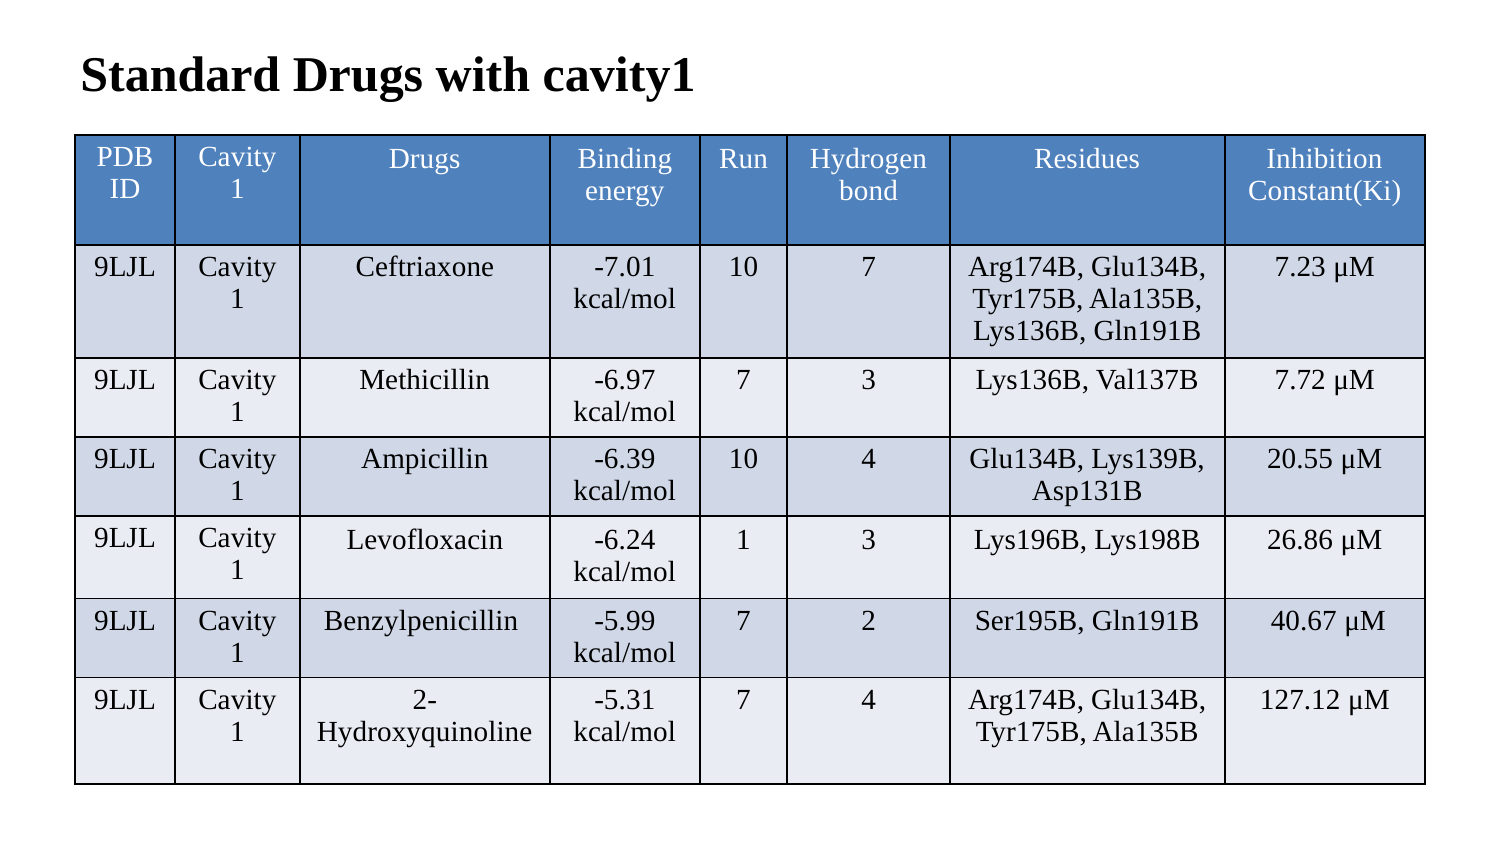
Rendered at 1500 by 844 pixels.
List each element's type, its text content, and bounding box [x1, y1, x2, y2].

table_cell 9LJL [76, 438, 174, 515]
table_cell 40.67 μM [1226, 599, 1424, 677]
table_cell 4 [788, 678, 949, 783]
table_header Cavity 1 [176, 136, 299, 244]
table_cell -5.99 kcal/mol [551, 599, 699, 677]
table_cell 9LJL [76, 517, 174, 598]
table_cell Lys196B, Lys198B [951, 517, 1224, 598]
table_cell 4 [788, 438, 949, 515]
table_cell 9LJL [76, 246, 174, 357]
table_cell Glu134B, Lys139B, Asp131B [951, 438, 1224, 515]
table_cell -7.01 kcal/mol [551, 246, 699, 357]
table_cell 20.55 μM [1226, 438, 1424, 515]
table_header Hydrogen bond [788, 136, 949, 244]
table_header Run [701, 136, 786, 244]
table_cell 127.12 μM [1226, 678, 1424, 783]
table_cell 7 [701, 599, 786, 677]
table_cell Cavity 1 [176, 517, 299, 598]
table_cell Ampicillin [301, 438, 549, 515]
table_cell Arg174B, Glu134B, Tyr175B, Ala135B [951, 678, 1224, 783]
text_box Standard Drugs with cavity1 [65, 34, 711, 110]
table_cell 2-Hydroxyquinoline [301, 678, 549, 783]
table_cell 7 [701, 359, 786, 436]
table_cell 2 [788, 599, 949, 677]
table_cell Ser195B, Gln191B [951, 599, 1224, 677]
table_cell 7.23 μM [1226, 246, 1424, 357]
table_header Drugs [301, 136, 549, 244]
table_cell 9LJL [76, 678, 174, 783]
table_header PDB ID [76, 136, 174, 244]
table_cell 1 [701, 517, 786, 598]
table_cell 10 [701, 438, 786, 515]
table_cell Arg174B, Glu134B, Tyr175B, Ala135B, Lys136B, Gln191B [951, 246, 1224, 357]
table_cell Ceftriaxone [301, 246, 549, 357]
table_cell -6.97 kcal/mol [551, 359, 699, 436]
table_cell Lys136B, Val137B [951, 359, 1224, 436]
table_cell -5.31 kcal/mol [551, 678, 699, 783]
table_cell 7 [788, 246, 949, 357]
table_cell 10 [701, 246, 786, 357]
table_cell 9LJL [76, 599, 174, 677]
table_cell 7.72 μM [1226, 359, 1424, 436]
table_cell Cavity 1 [176, 246, 299, 357]
table_cell Cavity 1 [176, 599, 299, 677]
table_cell -6.24 kcal/mol [551, 517, 699, 598]
table_cell 3 [788, 517, 949, 598]
table_cell 26.86 μM [1226, 517, 1424, 598]
table_header Residues [951, 136, 1224, 244]
table_cell Cavity 1 [176, 359, 299, 436]
table_cell 3 [788, 359, 949, 436]
table_header Binding energy [551, 136, 699, 244]
table_cell Methicillin [301, 359, 549, 436]
table_cell -6.39 kcal/mol [551, 438, 699, 515]
table_header Inhibition Constant(Ki) [1226, 136, 1424, 244]
table_cell Cavity 1 [176, 678, 299, 783]
table_cell Benzylpenicillin [301, 599, 549, 677]
table_cell Cavity 1 [176, 438, 299, 515]
table_cell 9LJL [76, 359, 174, 436]
table_cell 7 [701, 678, 786, 783]
table_cell Levofloxacin [301, 517, 549, 598]
